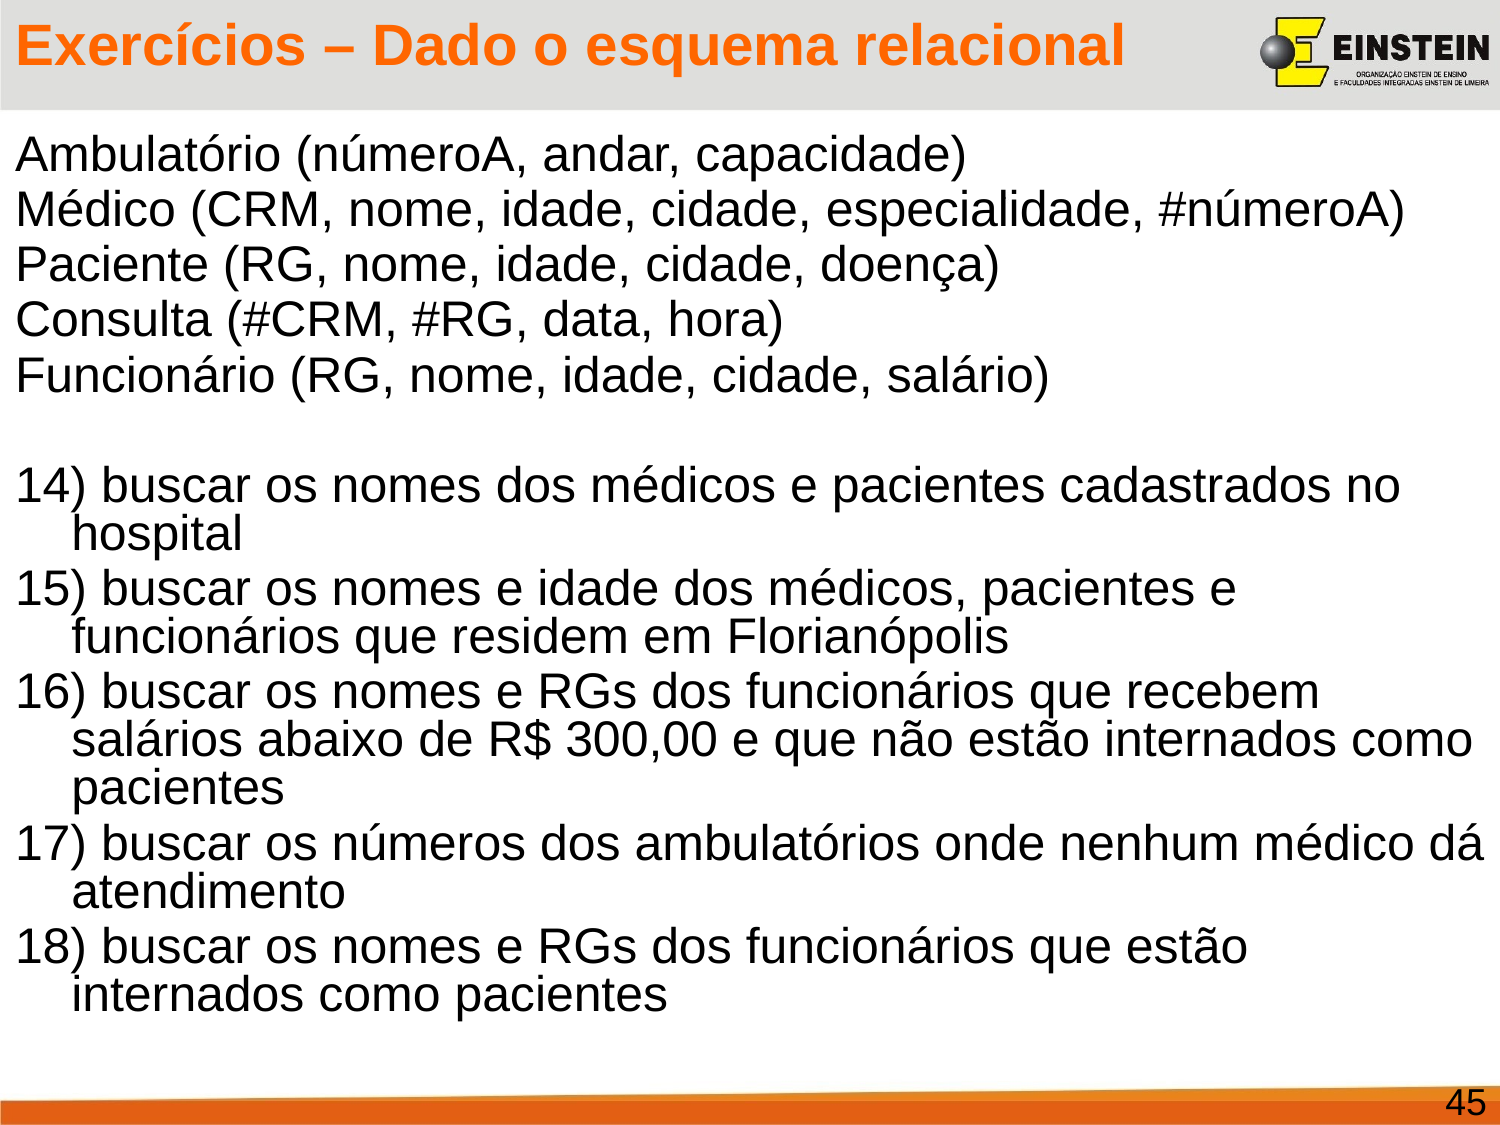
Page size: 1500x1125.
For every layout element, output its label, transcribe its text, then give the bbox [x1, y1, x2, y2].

picture [0, 0, 1500, 125]
list Ambulatório (númeroA, andar, capacidade) Médico (CRM, nome, idade, cidade, especialidade, #númeroA) Paciente (RG, nome, idade, cidade, doença) Consulta (#CRM, #RG, data, hora) Funcionário (RG, nome, idade, cidade, salário) 14) buscar os nomes dos médicos e pacientes cadastrados no hospital 15) buscar os nomes e idade dos médicos, pacientes e funcionários que residem em Florianópolis 16) buscar os nomes e RGs dos funcionários que recebem salários abaixo de R$ 300,00 e que não estão internados como pacientes 17) buscar os números dos ambulatórios onde nenhum médico dá atendimento 18) buscar os nomes e RGs dos funcionários que estão internados como pacientes [0, 125, 1500, 963]
picture [0, 963, 1500, 1125]
text_box 45 [1151, 1070, 1500, 1125]
title Exercícios – Dado o esquema relacional [0, 0, 1341, 114]
